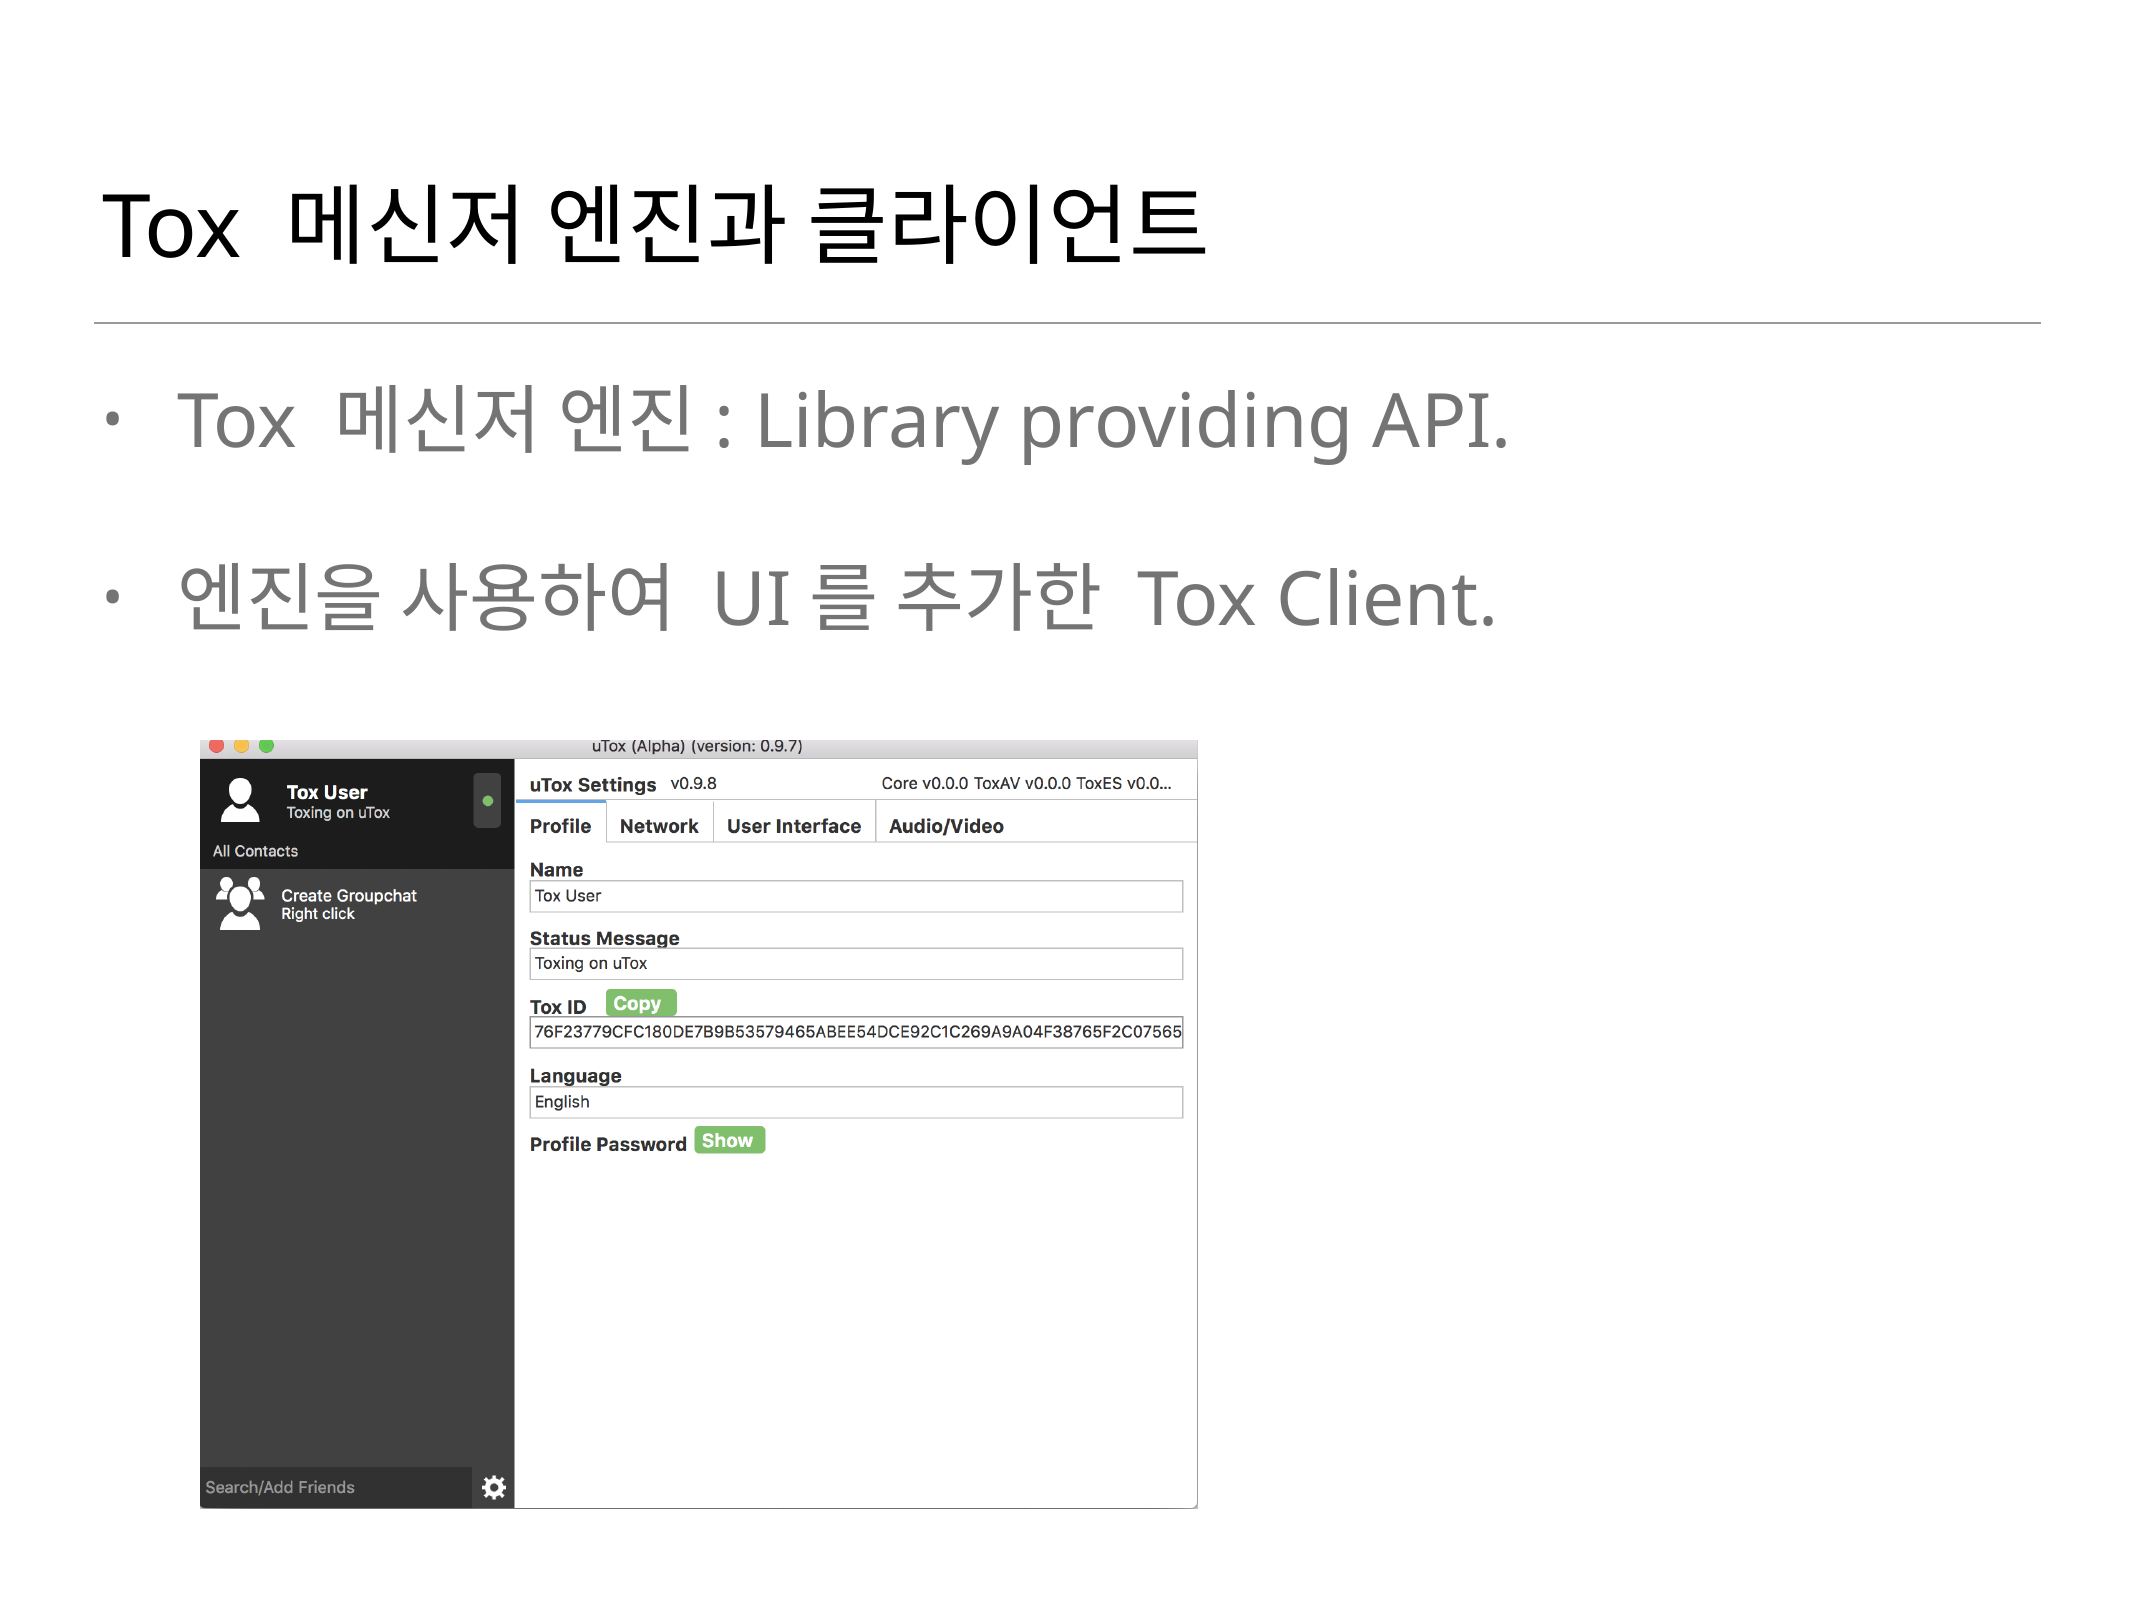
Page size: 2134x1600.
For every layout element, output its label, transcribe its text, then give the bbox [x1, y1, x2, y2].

title Tox 메신저 엔진과 클라이언트 [93, 53, 2041, 284]
picture [199, 740, 1198, 1510]
list Tox 메신저 엔진: Library providing API. 엔진을 사용하여 UI를 추가한 Tox Client. [93, 364, 2041, 1459]
